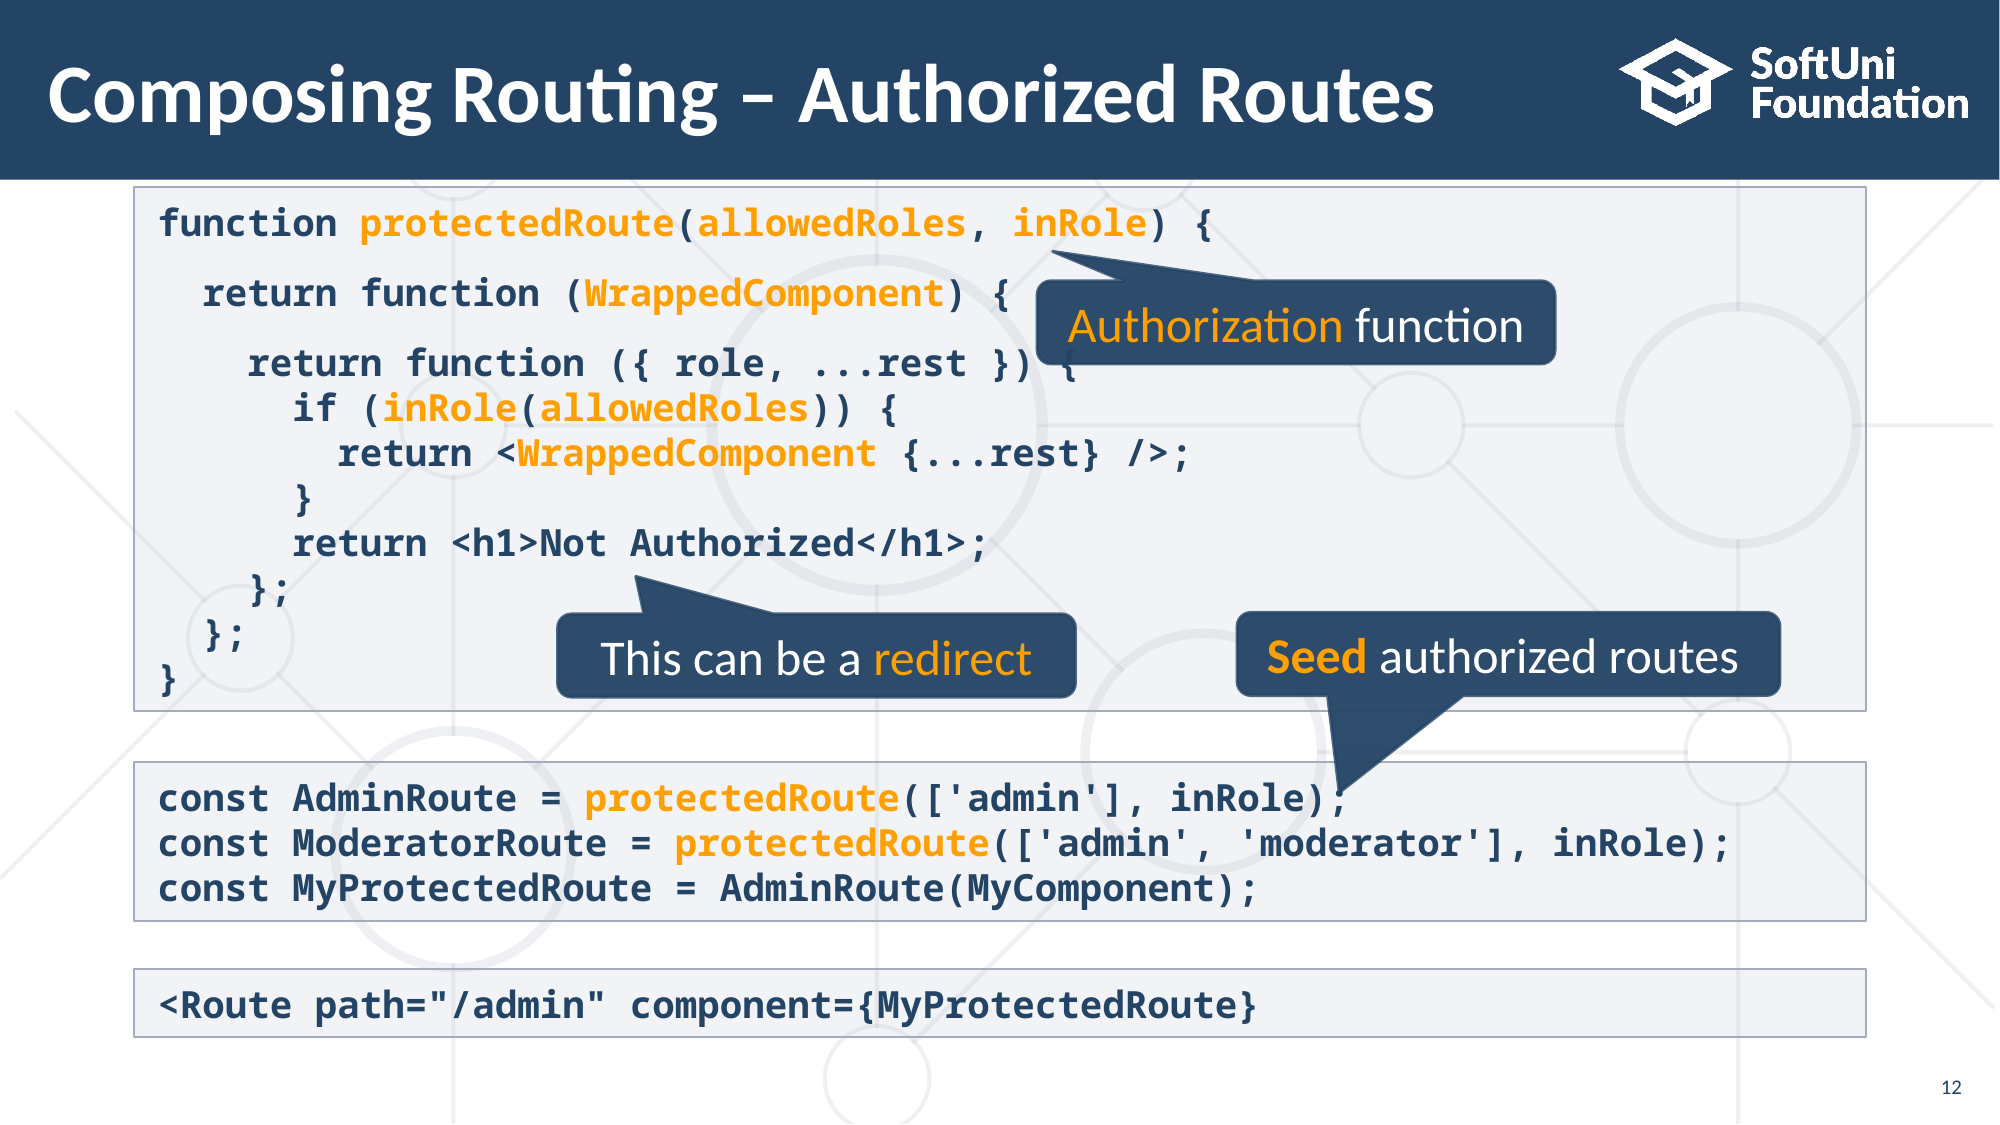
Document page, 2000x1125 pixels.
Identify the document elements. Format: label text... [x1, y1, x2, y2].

text_box <Route path="/admin" component={MyProtectedRoute} [133, 968, 1866, 1038]
text_box const AdminRoute = protectedRoute(['admin'], inRole); const ModeratorRoute = protectedRoute(['admin', 'moderator'], inRole); const MyProtectedRoute = AdminRoute(MyComponent); [133, 762, 1866, 922]
slide_number 12 [1897, 1070, 1968, 1103]
picture [1618, 38, 1968, 126]
text_box Authorization function [1035, 249, 1558, 366]
text_box This can be a redirect [555, 574, 1078, 700]
text_box Seed authorized routes [1235, 610, 1783, 795]
text_box function protectedRoute(allowedRoles, inRole) { return function (WrappedComponent) { return function ({ role, ...rest }) { if (inRole(allowedRoles)) { return <WrappedComponent {...rest} />; } return <h1>Not Authorized</h1>; }; }; } [133, 187, 1866, 711]
title Composing Routing – Authorized Routes [31, 16, 1591, 162]
